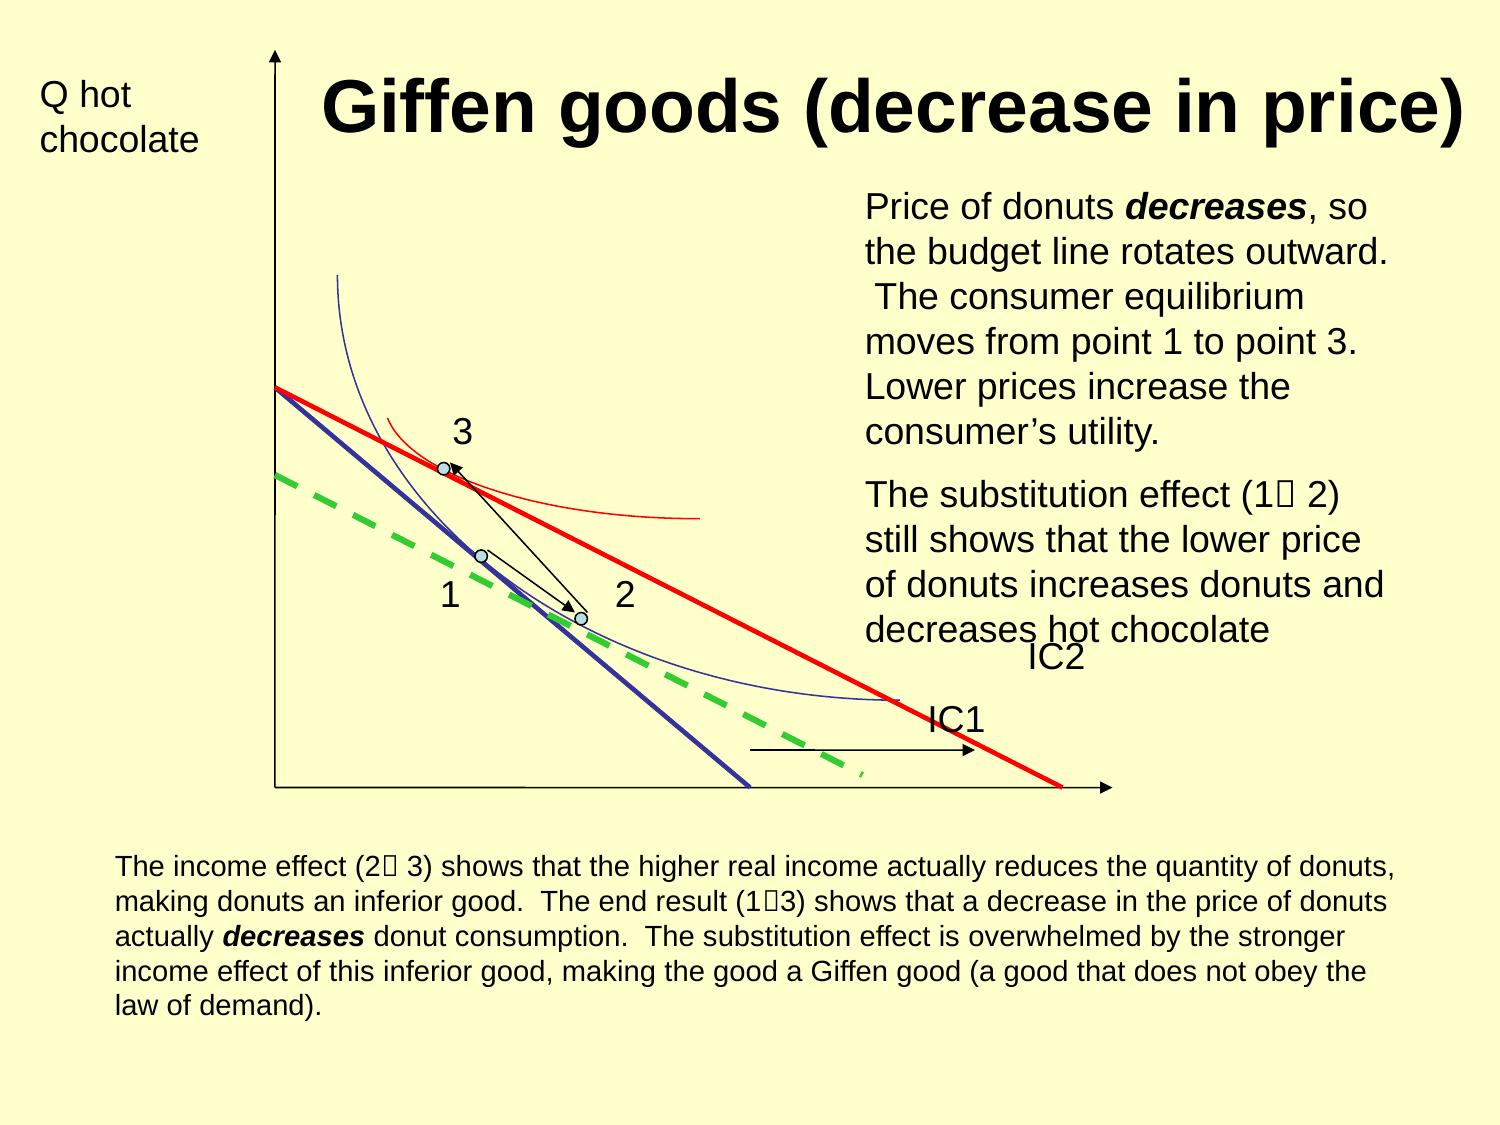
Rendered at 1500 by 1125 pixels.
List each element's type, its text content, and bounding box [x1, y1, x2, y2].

text_box [337, 275, 900, 701]
text_box 2 [600, 562, 638, 623]
text_box Price of donuts decreases, so the budget line rotates outward. The consumer equilibrium moves from point 1 to point 3. Lower prices increase the consumer’s utility. [849, 174, 1413, 460]
text_box Q hot chocolate [24, 62, 238, 168]
text_box IC2 [1012, 658, 1263, 685]
text_box [574, 612, 588, 625]
text_box The substitution effect (1 2) still shows that the lower price of donuts increases donuts and decreases hot chocolate [849, 462, 1413, 658]
text_box 1 [425, 562, 475, 623]
text_box IC1 [912, 687, 1163, 748]
text_box [1063, 781, 1113, 794]
text_box [487, 549, 575, 613]
text_box The income effect (2 3) shows that the higher real income actually reduces the quantity of donuts, making donuts an inferior good. The end result (13) shows that a decrease in the price of donuts actually decreases donut consumption. The substitution effect is overwhelmed by the stronger income effect of this inferior good, making the good a Giffen good (a good that does not obey the law of demand). [99, 839, 1425, 1030]
text_box [749, 748, 976, 757]
text_box 3 [437, 399, 476, 460]
text_box [387, 399, 700, 519]
text_box [268, 49, 282, 387]
text_box [437, 462, 450, 475]
text_box [450, 462, 588, 613]
text_box [474, 549, 488, 563]
title Giffen goods (decrease in price) [287, 37, 1500, 168]
